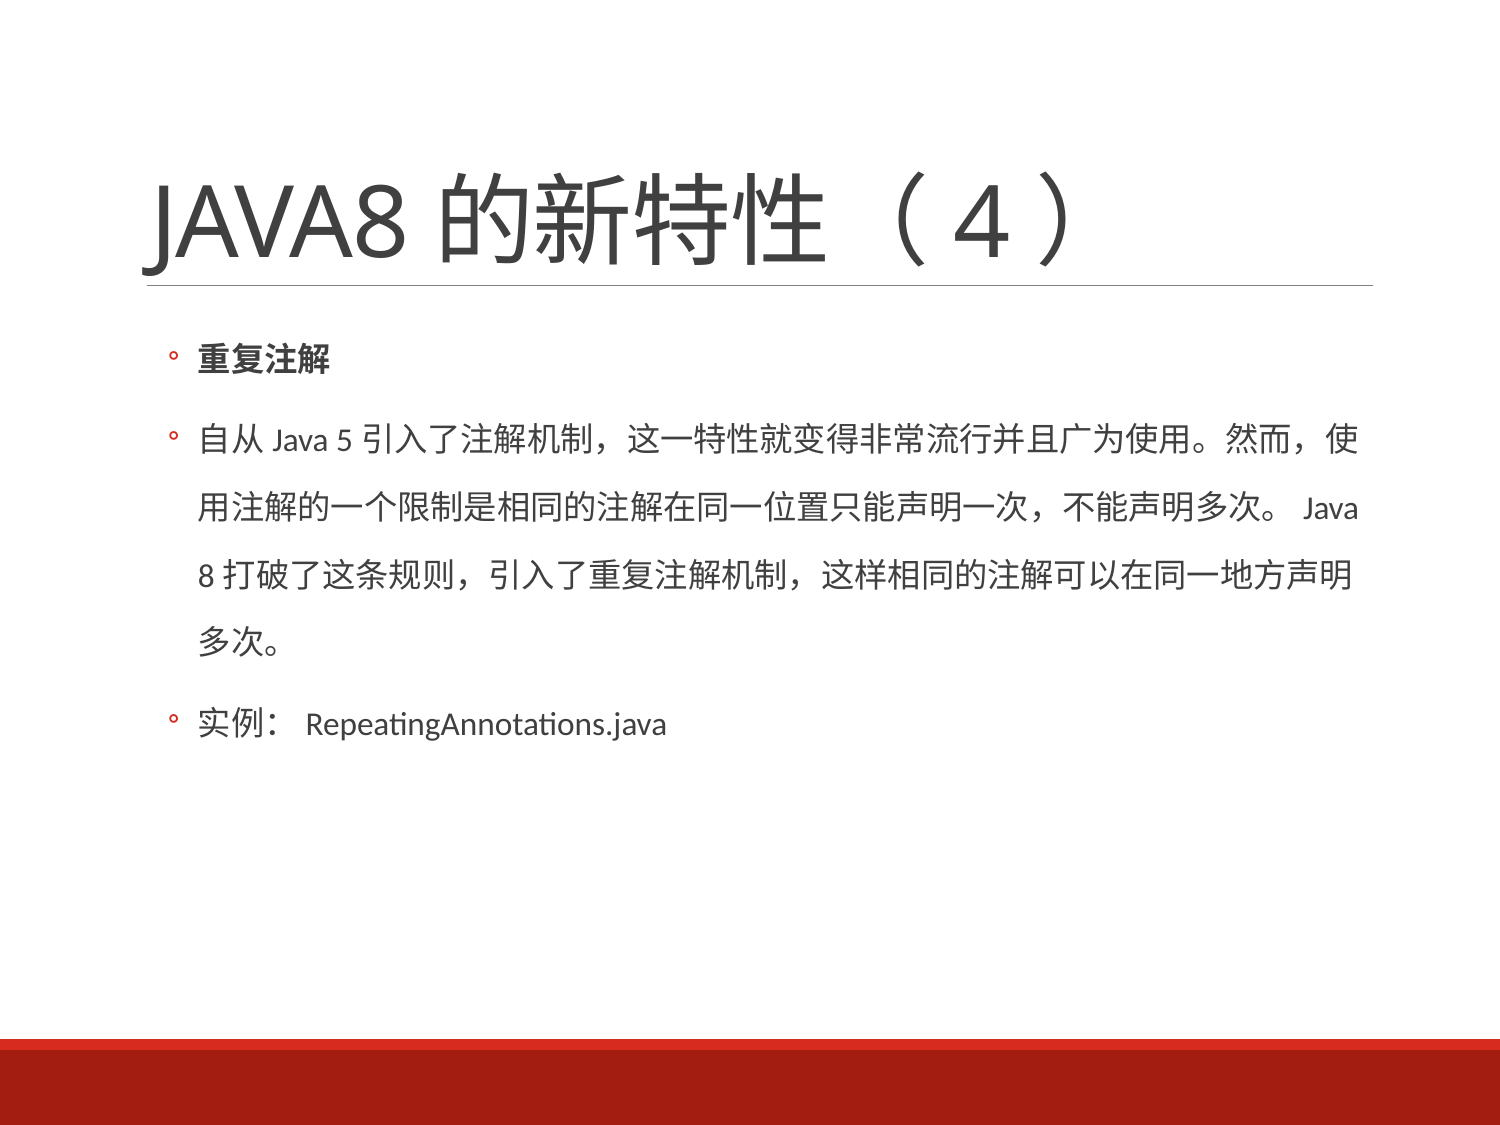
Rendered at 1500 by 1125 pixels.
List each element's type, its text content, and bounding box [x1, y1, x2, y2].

title JAVA8的新特性（4） [135, 47, 1373, 285]
list 重复注解 自从Java 5引入了注解机制，这一特性就变得非常流行并且广为使用。然而，使用注解的一个限制是相同的注解在同一位置只能声明一次，不能声明多次。Java 8打破了这条规则，引入了重复注解机制，这样相同的注解可以在同一地方声明多次。 实例：RepeatingAnnotations.java [135, 302, 1373, 963]
